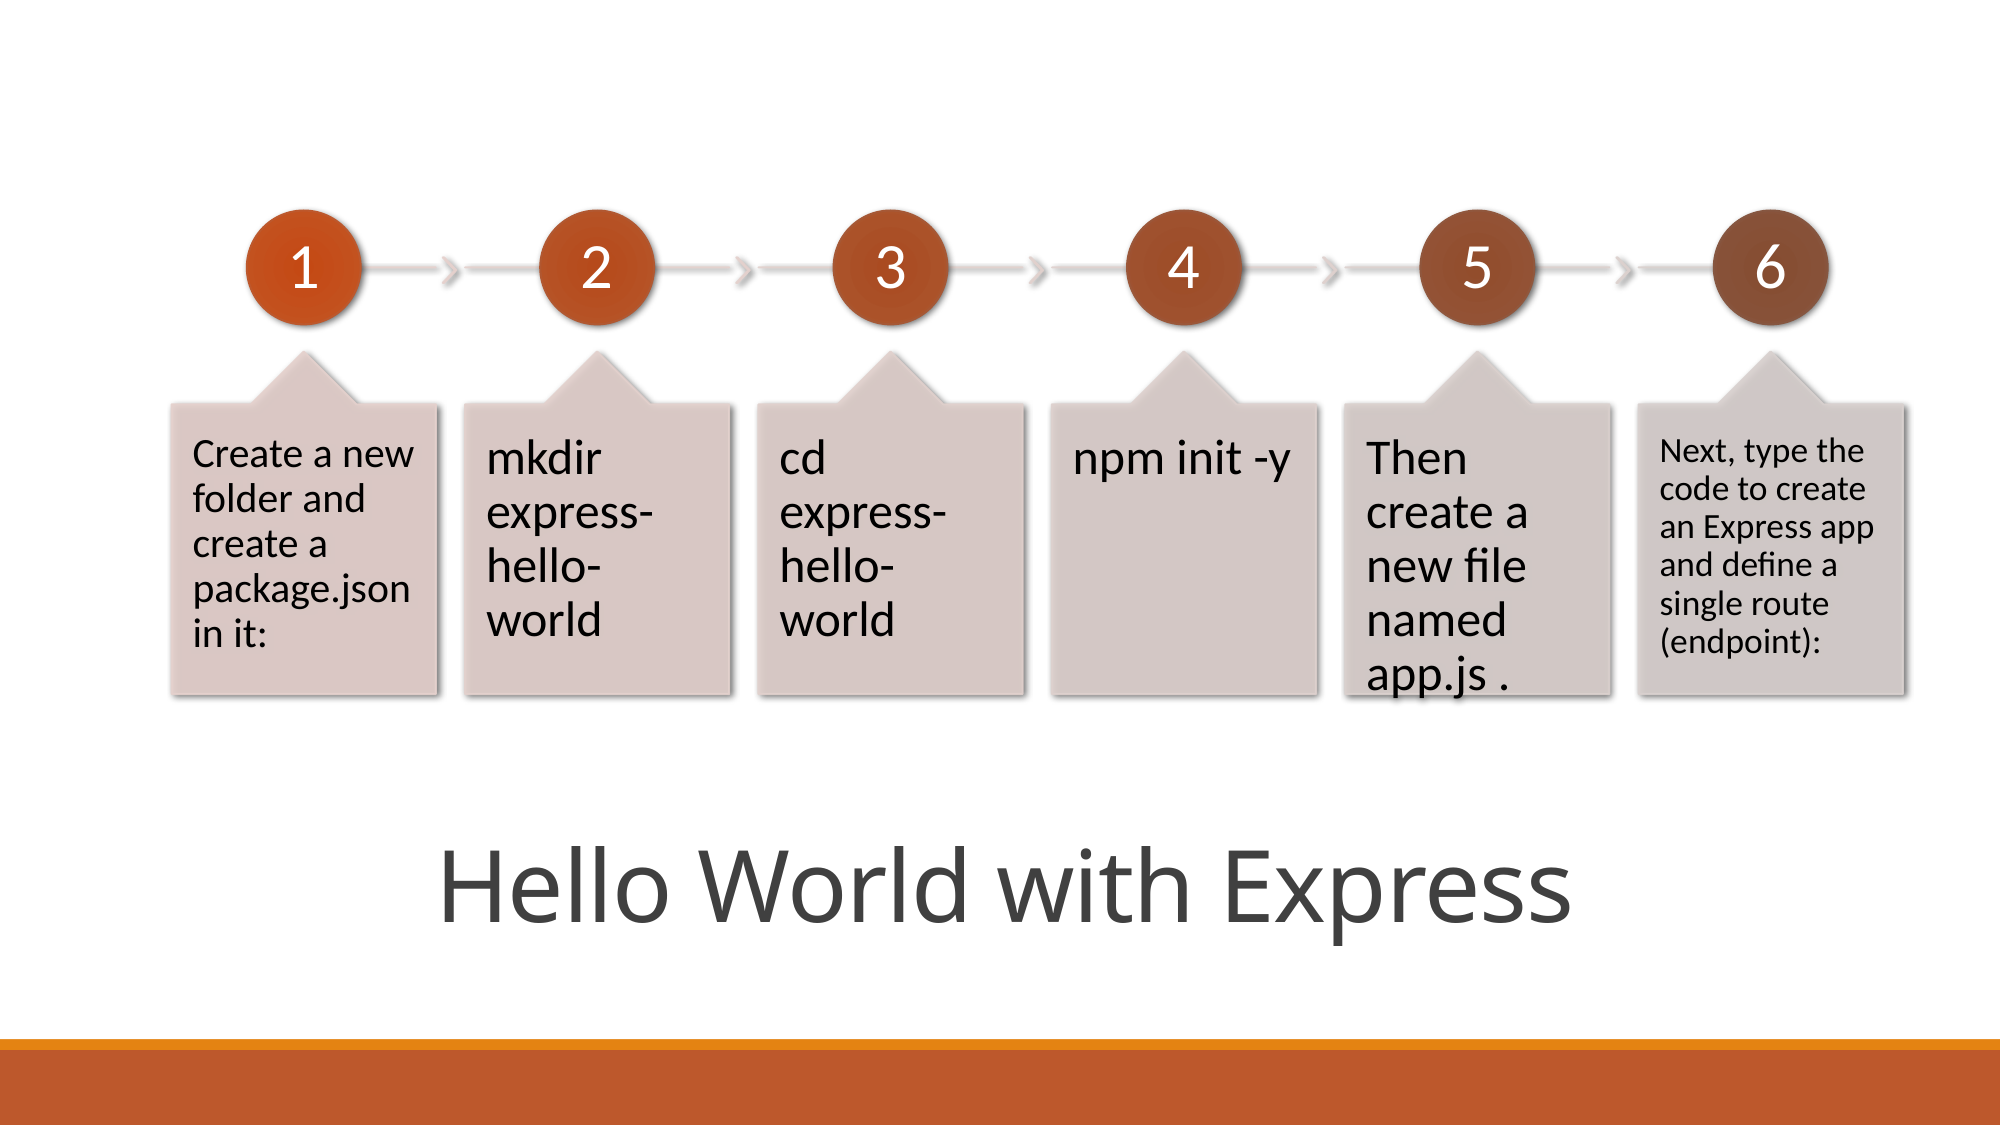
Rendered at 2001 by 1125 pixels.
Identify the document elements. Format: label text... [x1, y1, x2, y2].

text_box / [0, 0, 2000, 1040]
title Hello World with Express [180, 895, 1830, 990]
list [169, 20, 1935, 885]
